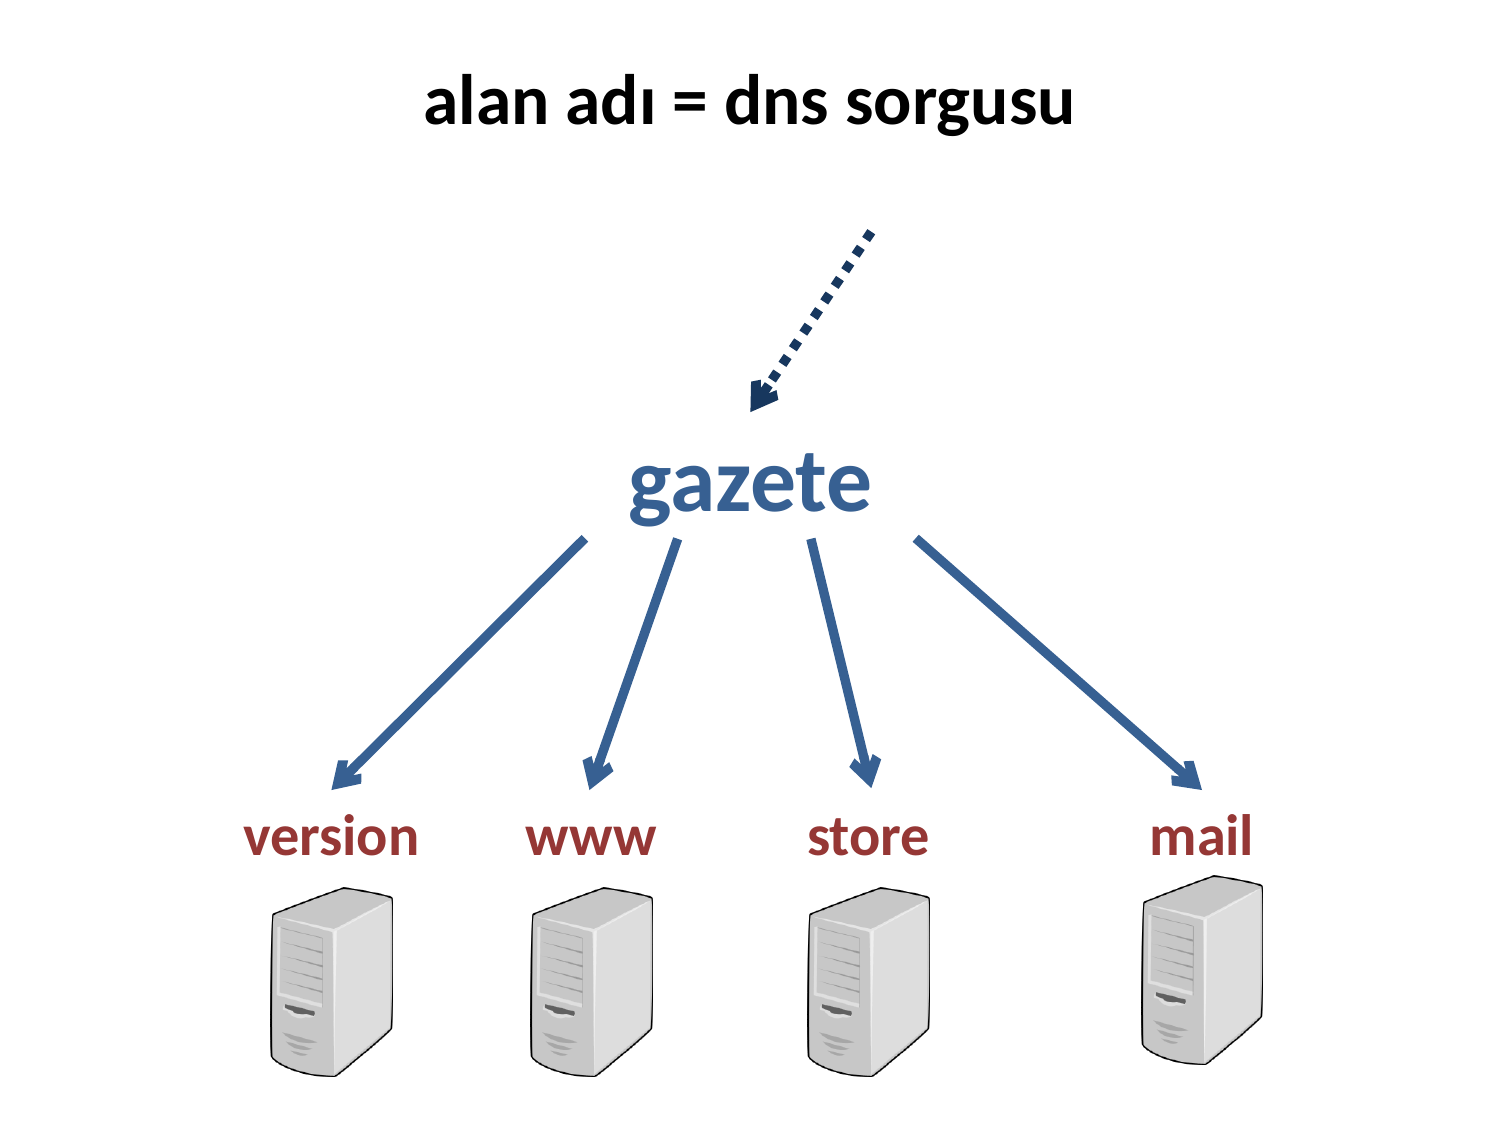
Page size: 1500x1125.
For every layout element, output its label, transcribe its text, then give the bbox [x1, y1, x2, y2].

text_box gazete [561, 412, 940, 537]
text_box www [467, 790, 715, 875]
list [270, 887, 393, 1078]
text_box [750, 231, 872, 413]
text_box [589, 538, 678, 791]
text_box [810, 538, 872, 789]
text_box store [744, 790, 992, 875]
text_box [915, 538, 1203, 791]
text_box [331, 538, 586, 791]
title alan adı = dns sorgusu [75, 45, 1425, 233]
picture [1140, 874, 1264, 1065]
text_box mail [1078, 790, 1326, 875]
text_box version [207, 790, 455, 875]
picture [530, 887, 653, 1078]
picture [807, 887, 930, 1078]
